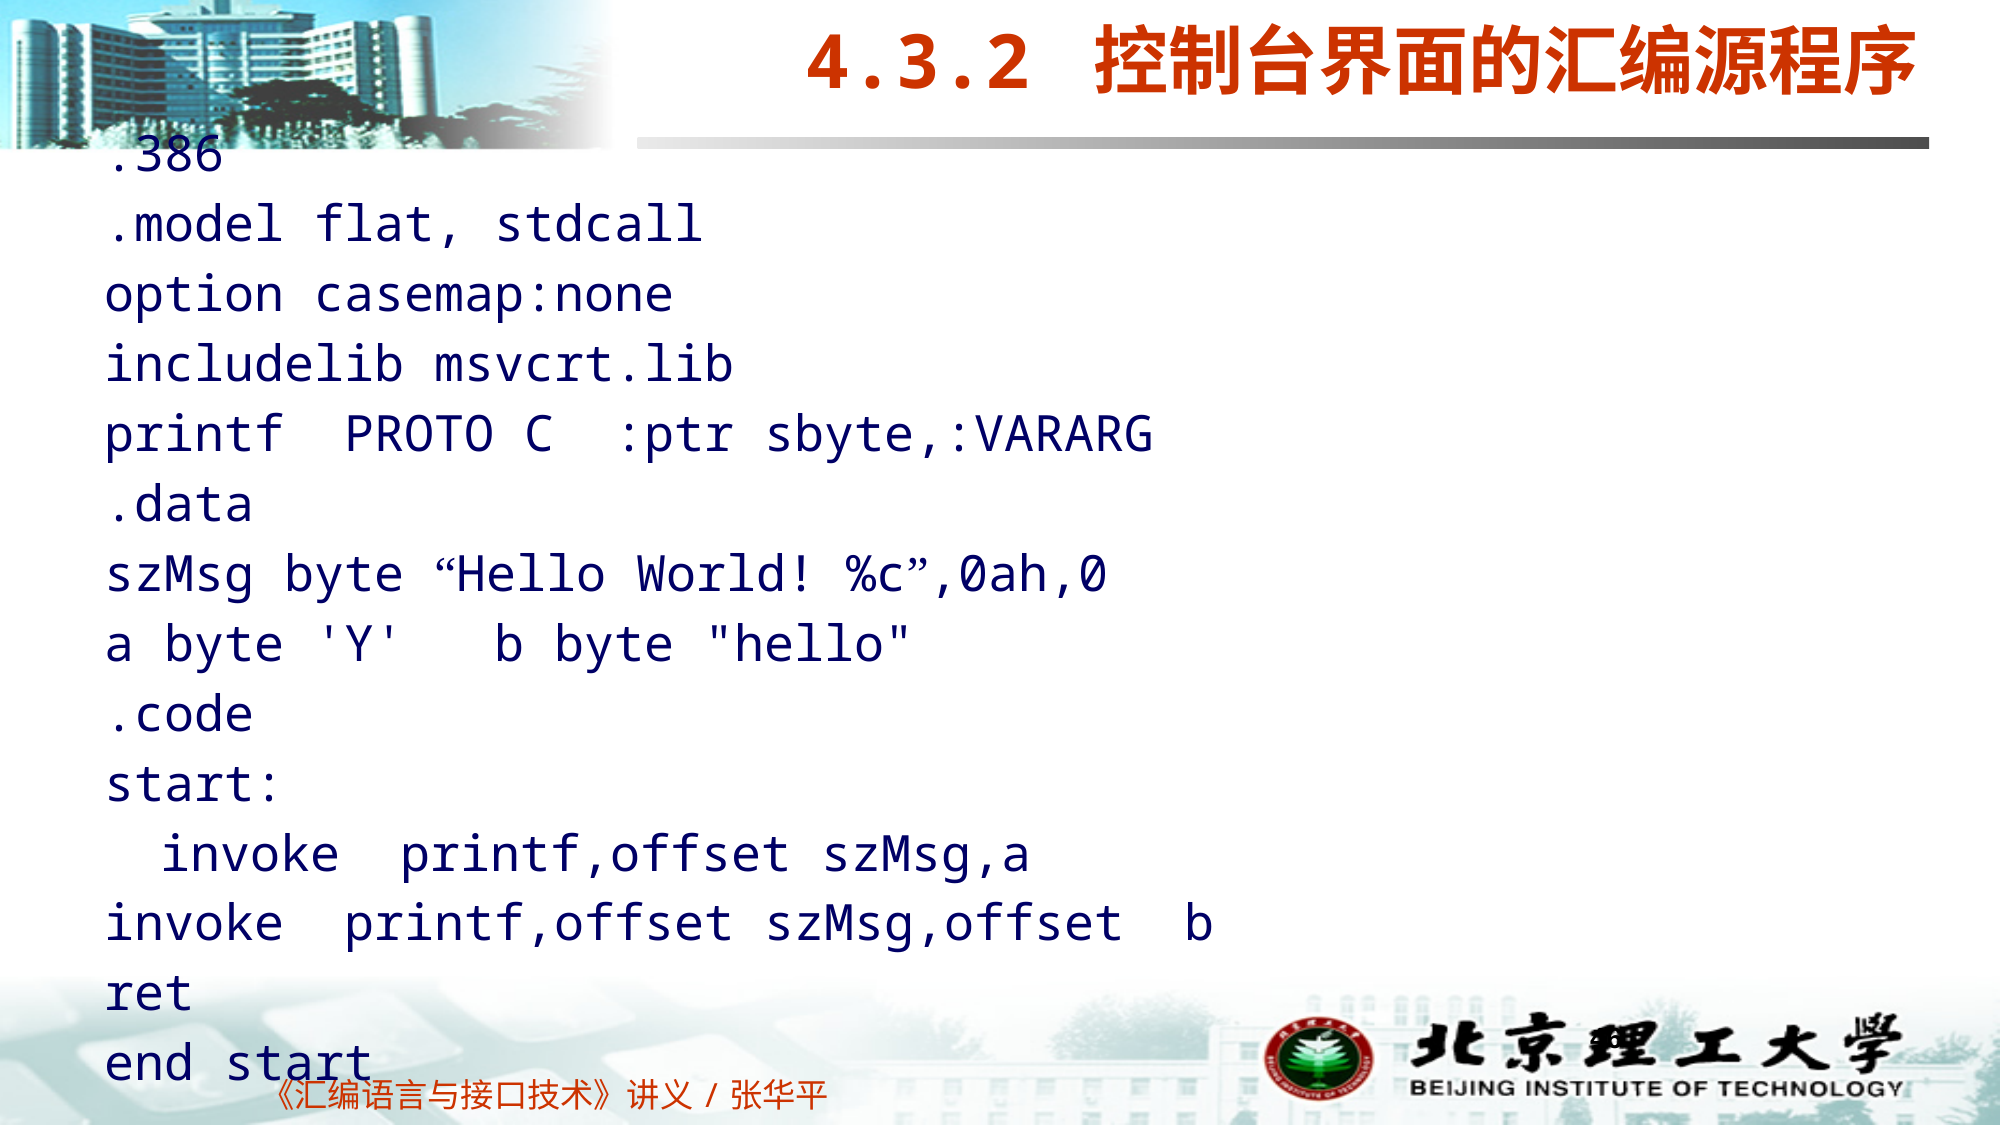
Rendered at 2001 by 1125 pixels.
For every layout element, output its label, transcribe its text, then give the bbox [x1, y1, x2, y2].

text_box 4.3.2 控制台界面的汇编源程序 [610, 0, 1934, 134]
list .386 .model flat, stdcall option casemap:none includelib msvcrt.lib printf PROTO C :ptr sbyte,:VARARG .data szMsg byte “Hello World! %c”,0ah,0 a byte 'Y' b byte "hello" .code start: invoke printf,offset szMsg,a invoke printf,offset szMsg,offset b ret end start [89, 113, 1933, 941]
picture [0, 0, 2000, 1125]
text_box 46 [1324, 1012, 1638, 1088]
